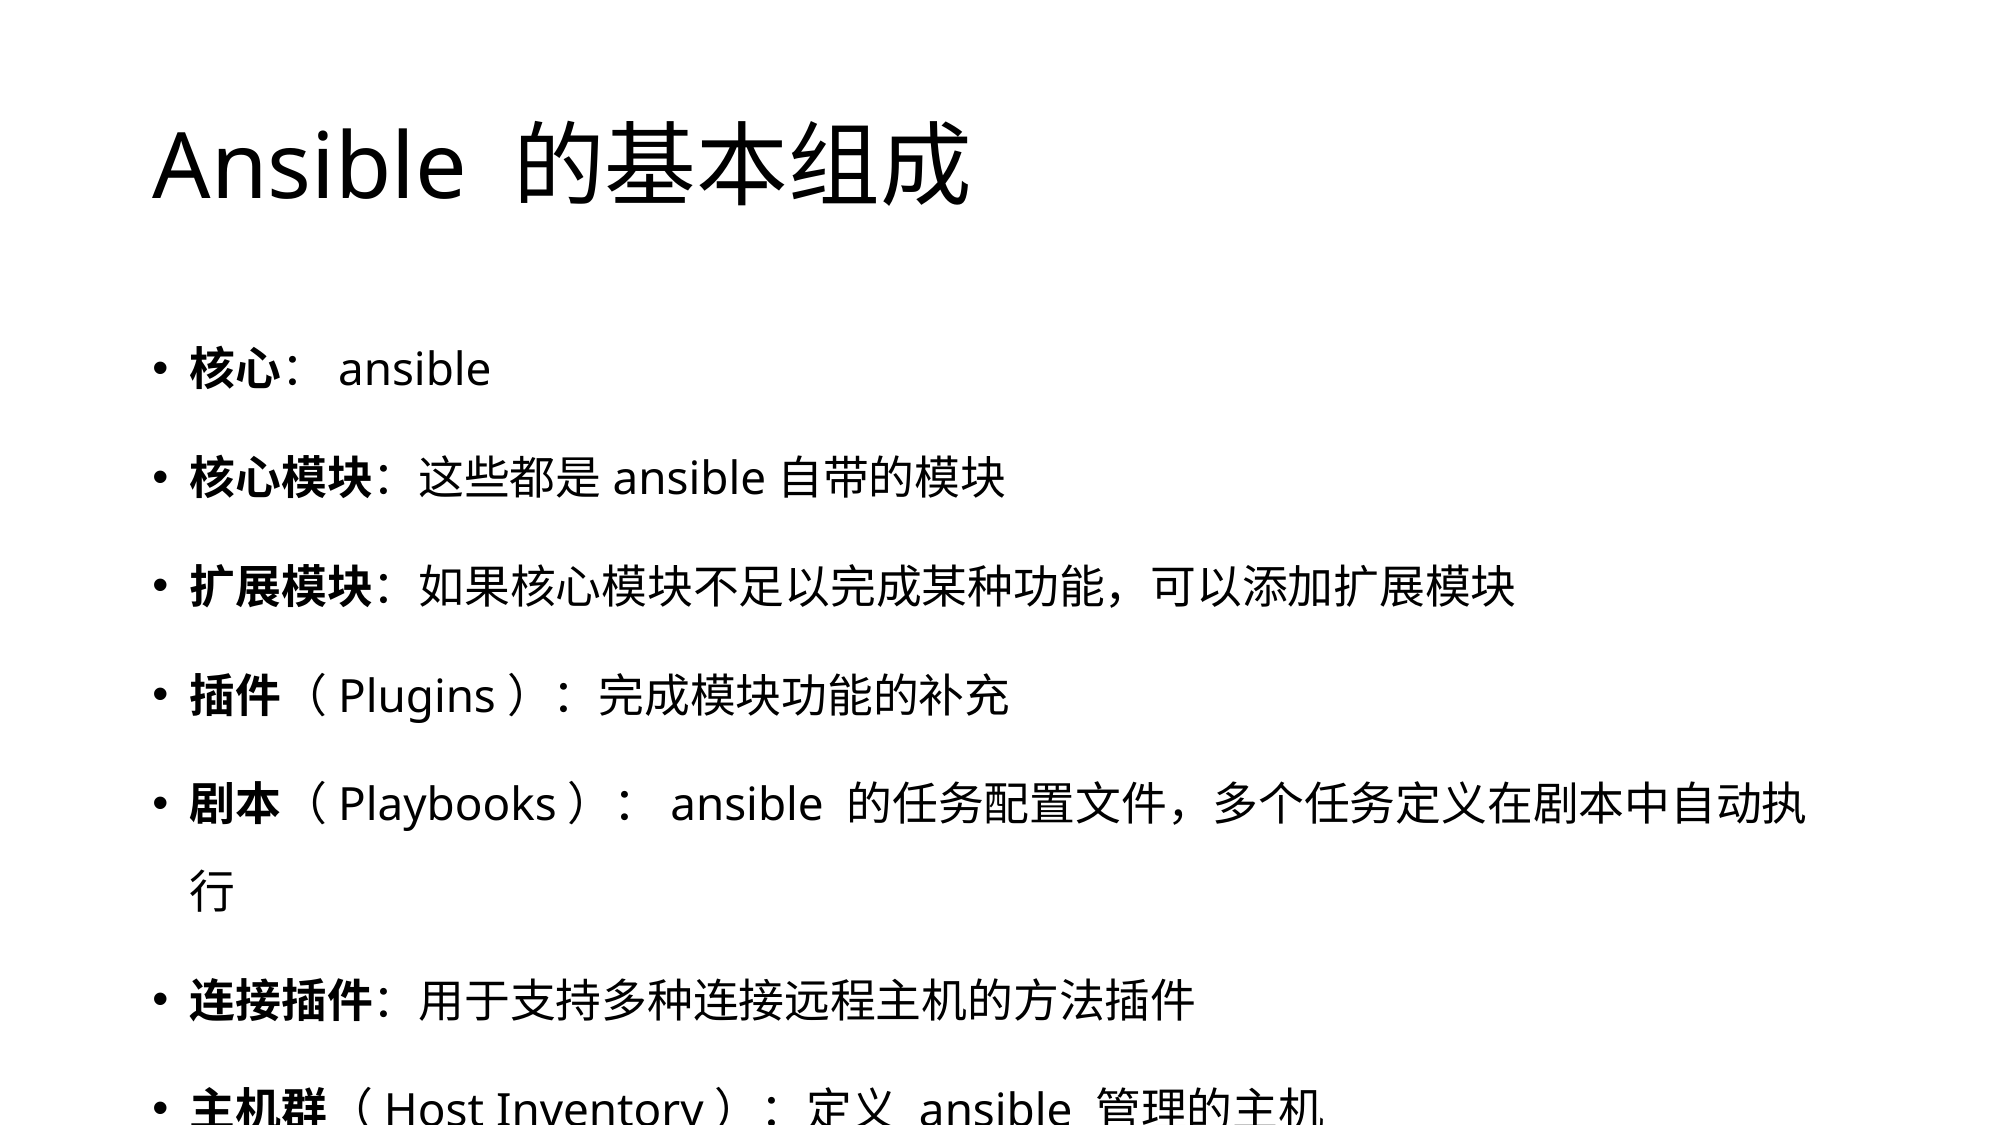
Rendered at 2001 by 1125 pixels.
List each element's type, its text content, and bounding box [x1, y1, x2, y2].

title Ansible 的基本组成 [137, 59, 1863, 278]
list 核心：ansible 核心模块：这些都是ansible自带的模块 扩展模块：如果核心模块不足以完成某种功能，可以添加扩展模块 插件（Plugins）：完成模块功能的补充 剧本（Playbooks）：ansible 的任务配置文件，多个任务定义在剧本中自动执行 连接插件：用于支持多种连接远程主机的方法插件 主机群（Host Inventory）：定义 ansible 管理的主机 [137, 299, 1863, 1082]
